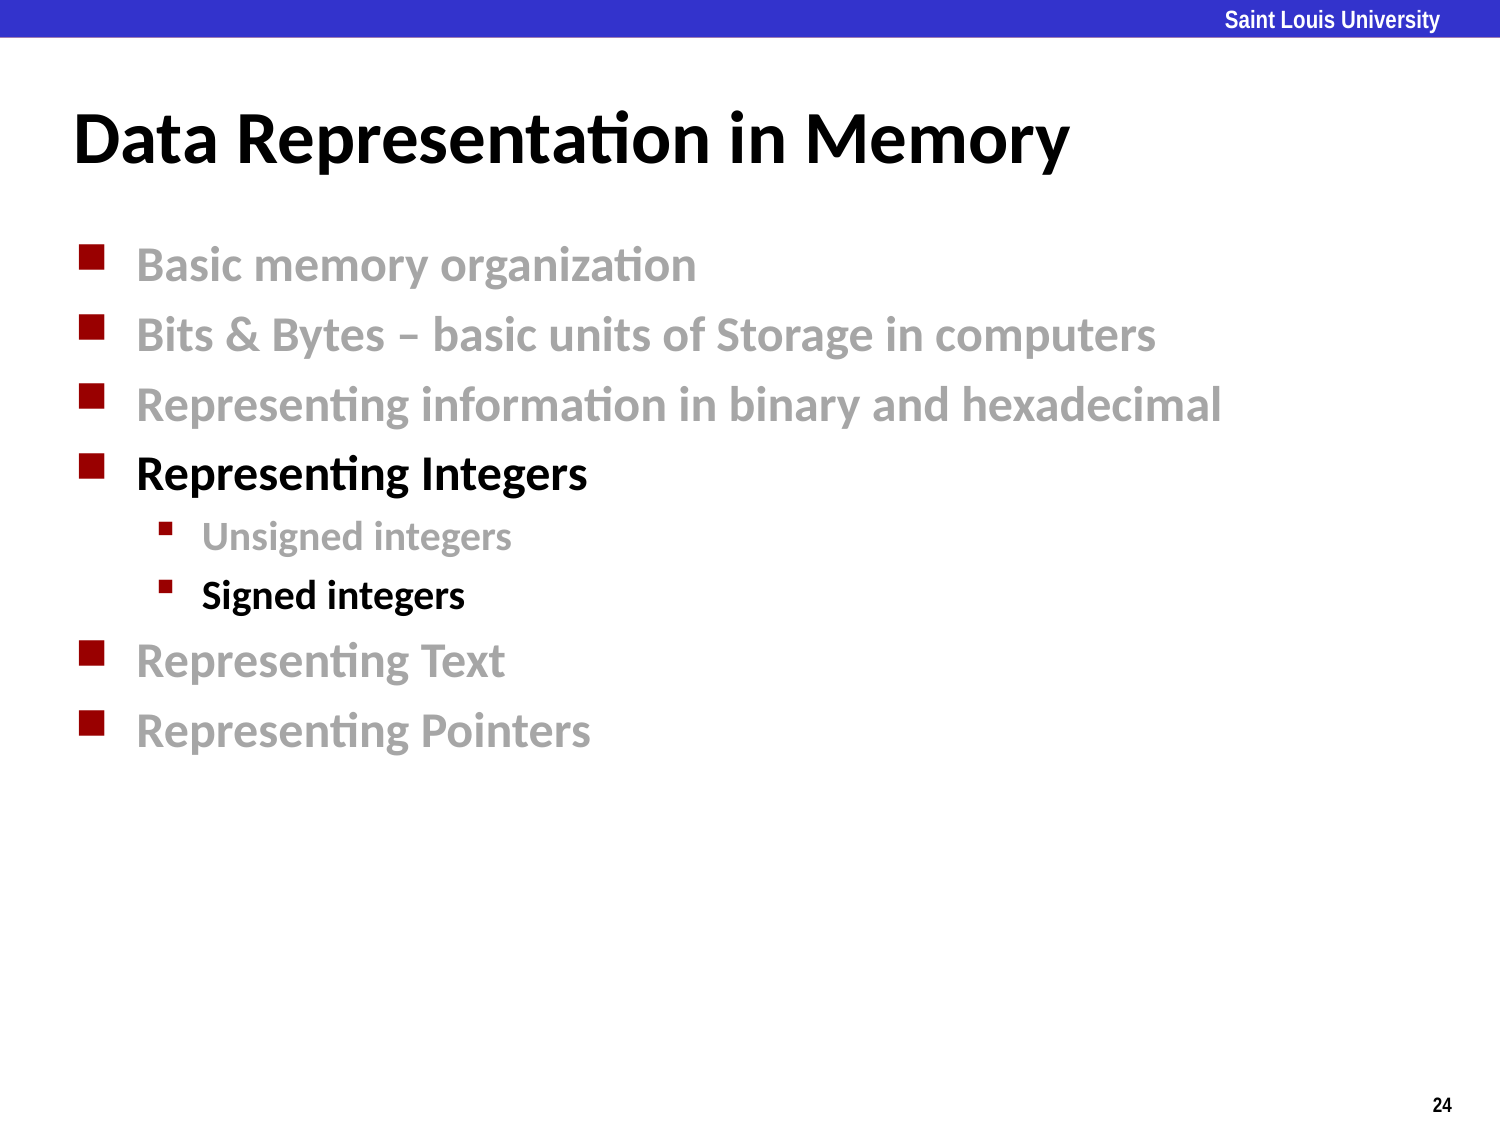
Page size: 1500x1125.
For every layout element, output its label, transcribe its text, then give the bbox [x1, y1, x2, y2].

list Basic memory organization Bits & Bytes – basic units of Storage in computers Representing information in binary and hexadecimal Representing Integers Unsigned integers Signed integers Representing Text Representing Pointers [64, 223, 1361, 1040]
title Data Representation in Memory [58, 71, 1305, 197]
